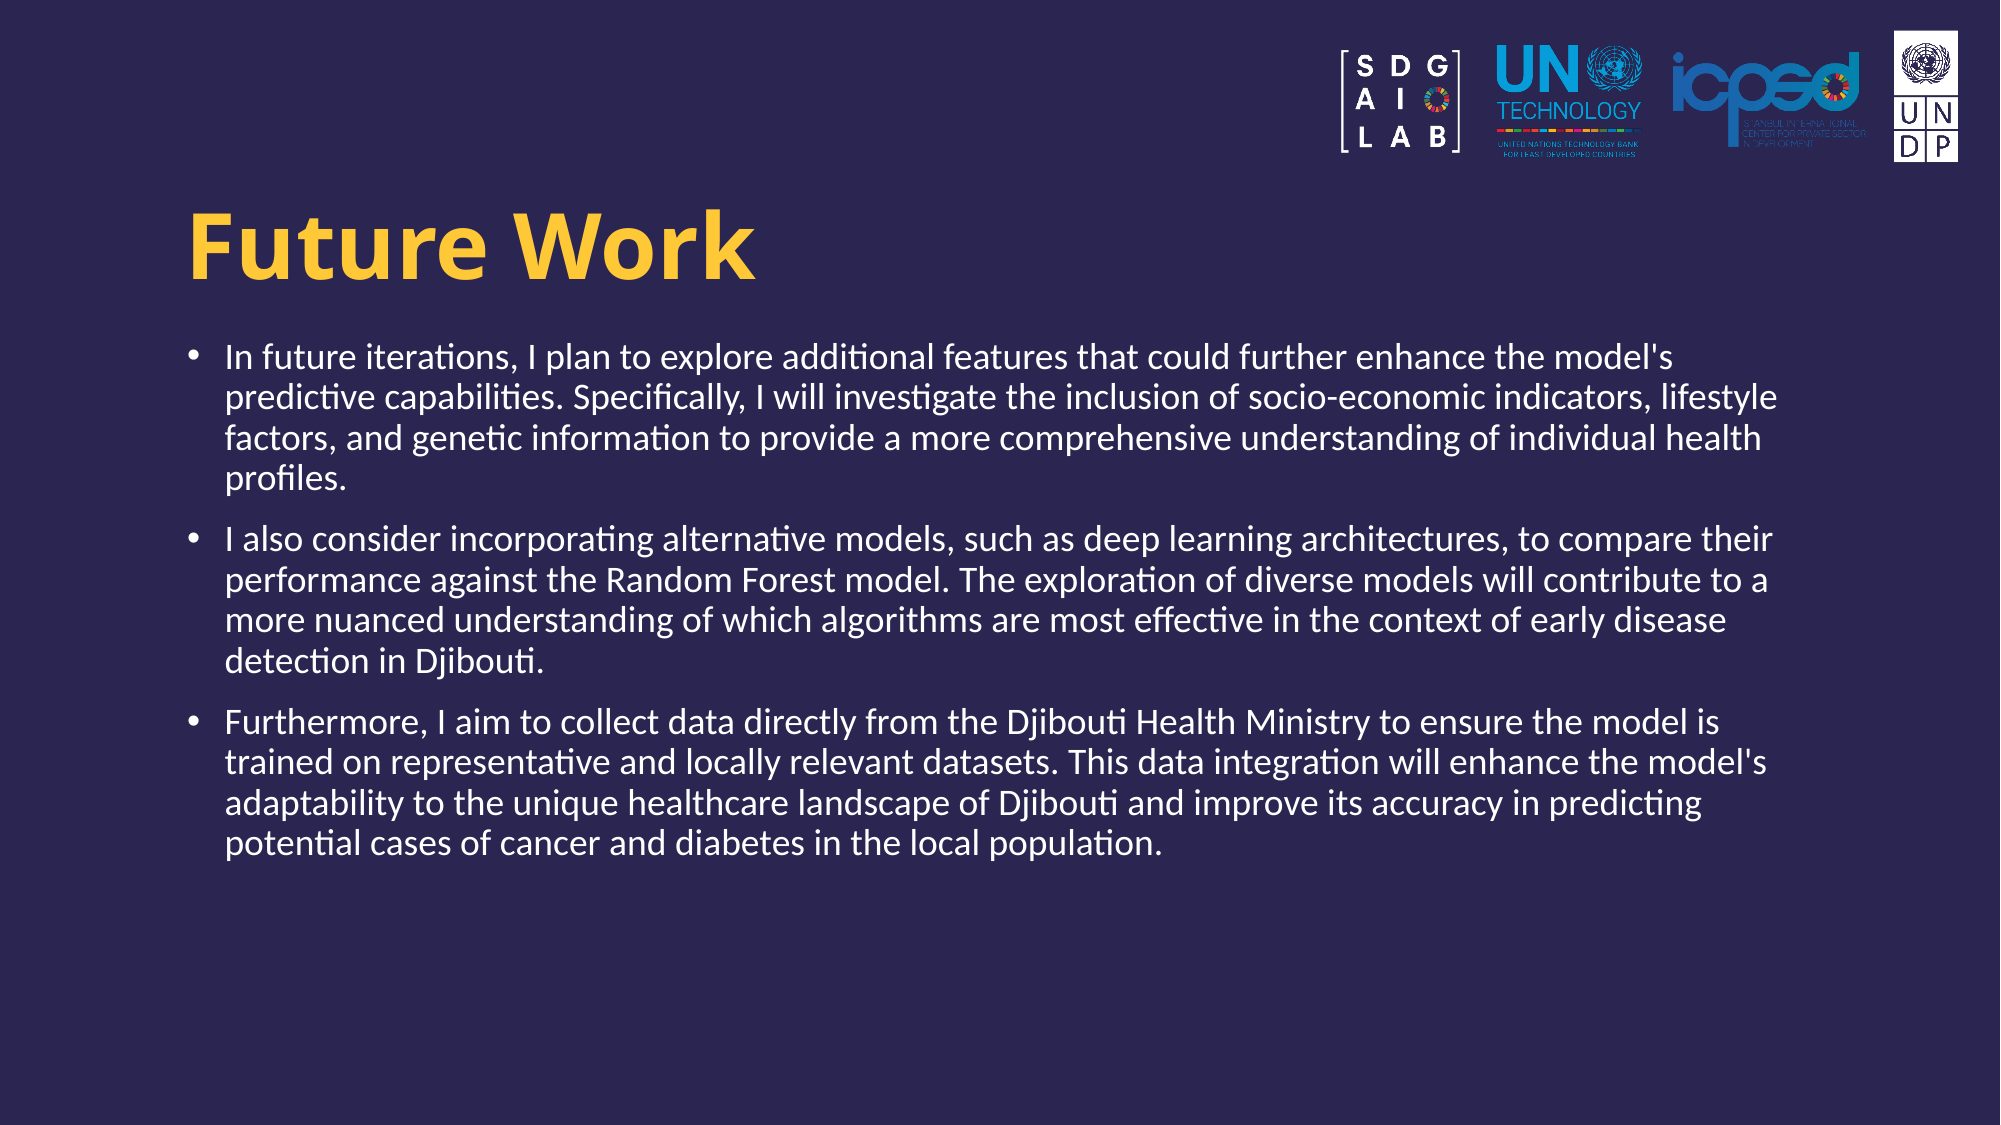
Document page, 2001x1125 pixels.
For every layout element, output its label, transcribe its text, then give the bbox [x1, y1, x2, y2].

picture [1673, 0, 1989, 193]
title Future Work [170, 174, 1830, 326]
picture [1490, 42, 1648, 163]
picture [1822, 74, 1848, 100]
list In future iterations, I plan to explore additional features that could further enhance the model's predictive capabilities. Specifically, I will investigate the inclusion of socio-economic indicators, lifestyle factors, and genetic information to provide a more comprehensive understanding of individual health profiles. I also consider incorporating alternative models, such as deep learning architectures, to compare their performance against the Random Forest model. The exploration of diverse models will contribute to a more nuanced understanding of which algorithms are most effective in the context of early disease detection in Djibouti. Furthermore, I aim to collect data directly from the Djibouti Health Ministry to ensure the model is trained on representative and locally relevant datasets. This data integration will enhance the model's adaptability to the unique healthcare landscape of Djibouti and improve its accuracy in predicting potential cases of cancer and diabetes in the local population. [172, 329, 1828, 1014]
picture [1337, 35, 1464, 163]
